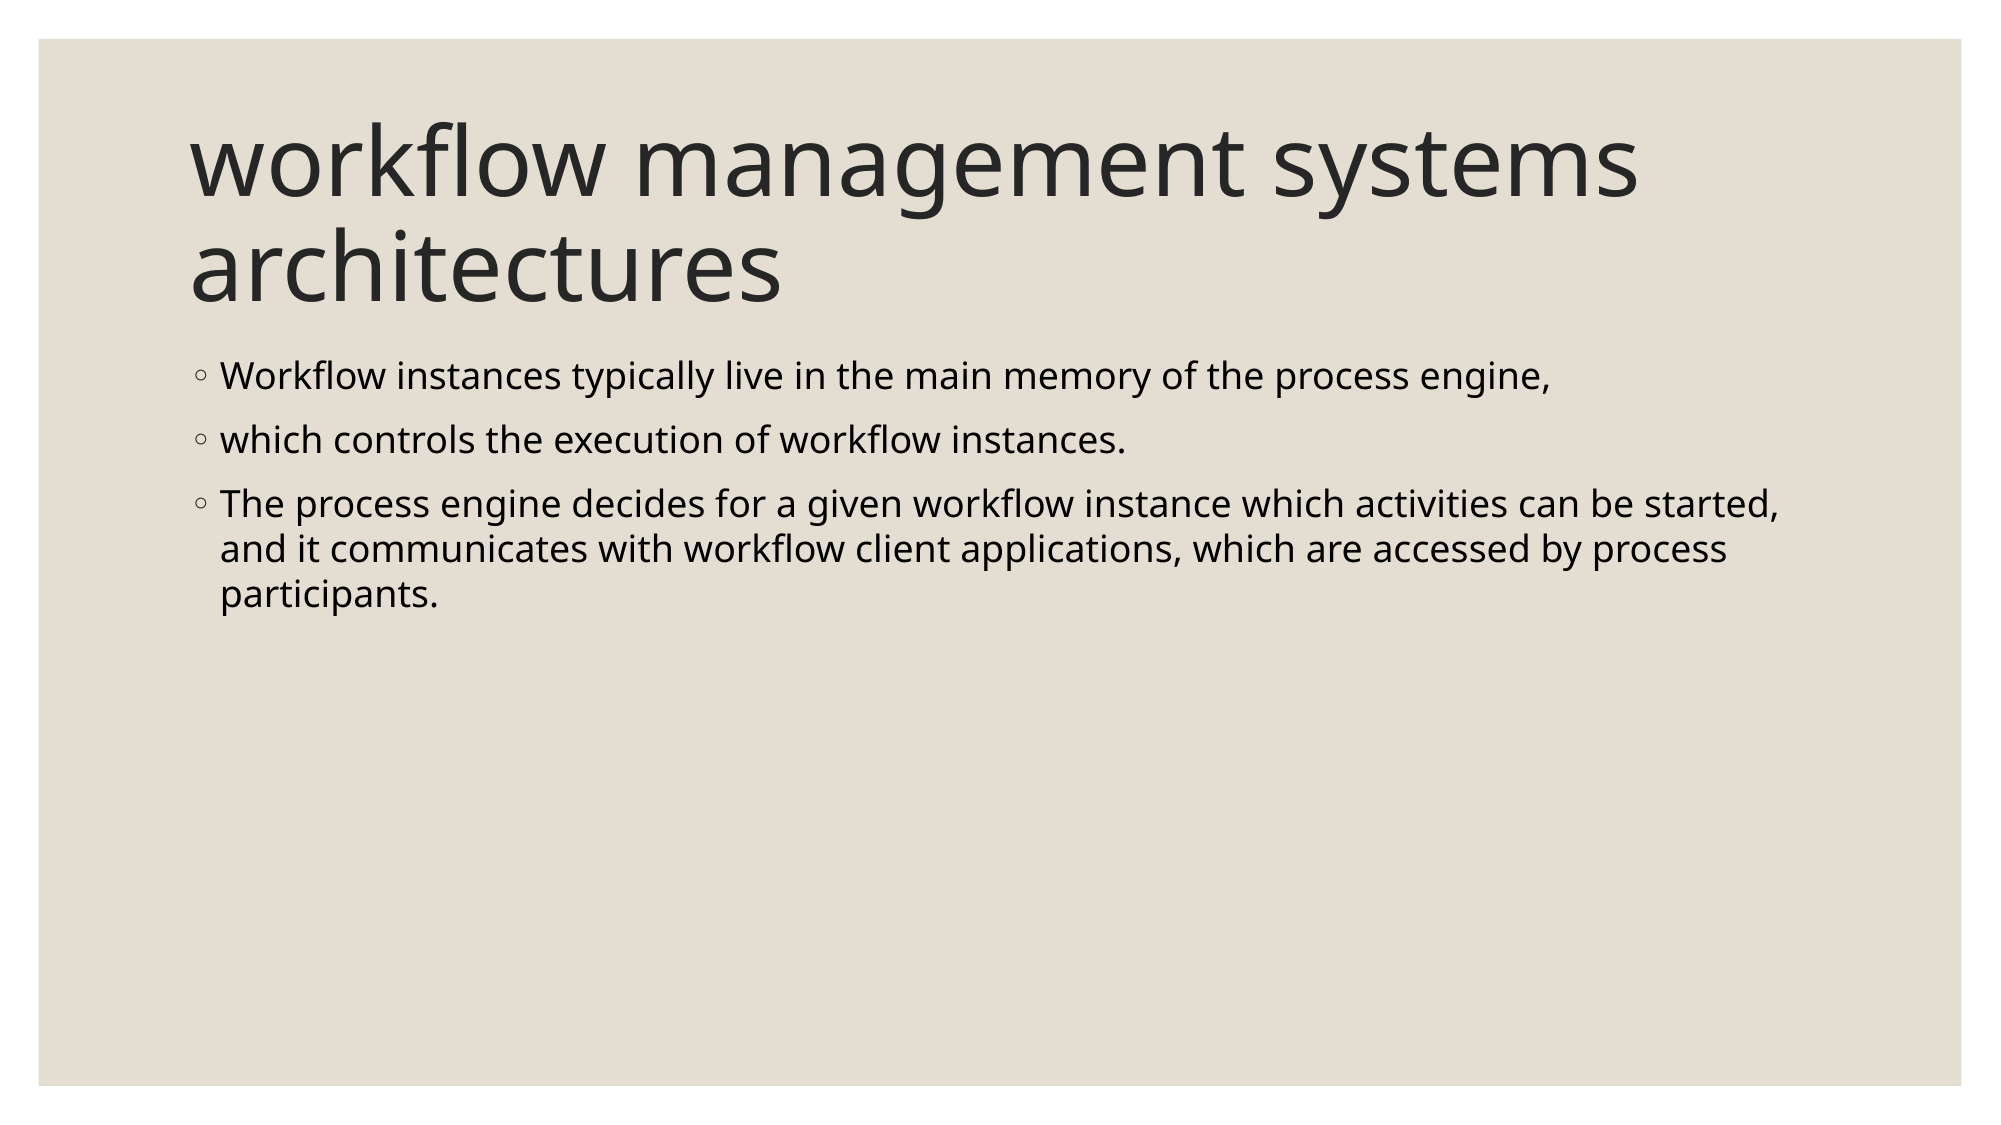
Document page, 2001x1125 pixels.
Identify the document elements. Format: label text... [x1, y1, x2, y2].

title workflow management systems architectures [174, 105, 1825, 331]
list Workflow instances typically live in the main memory of the process engine, which controls the execution of workflow instances. The process engine decides for a given workflow instance which activities can be started, and it communicates with workflow client applications, which are accessed by process participants. [174, 345, 1825, 990]
